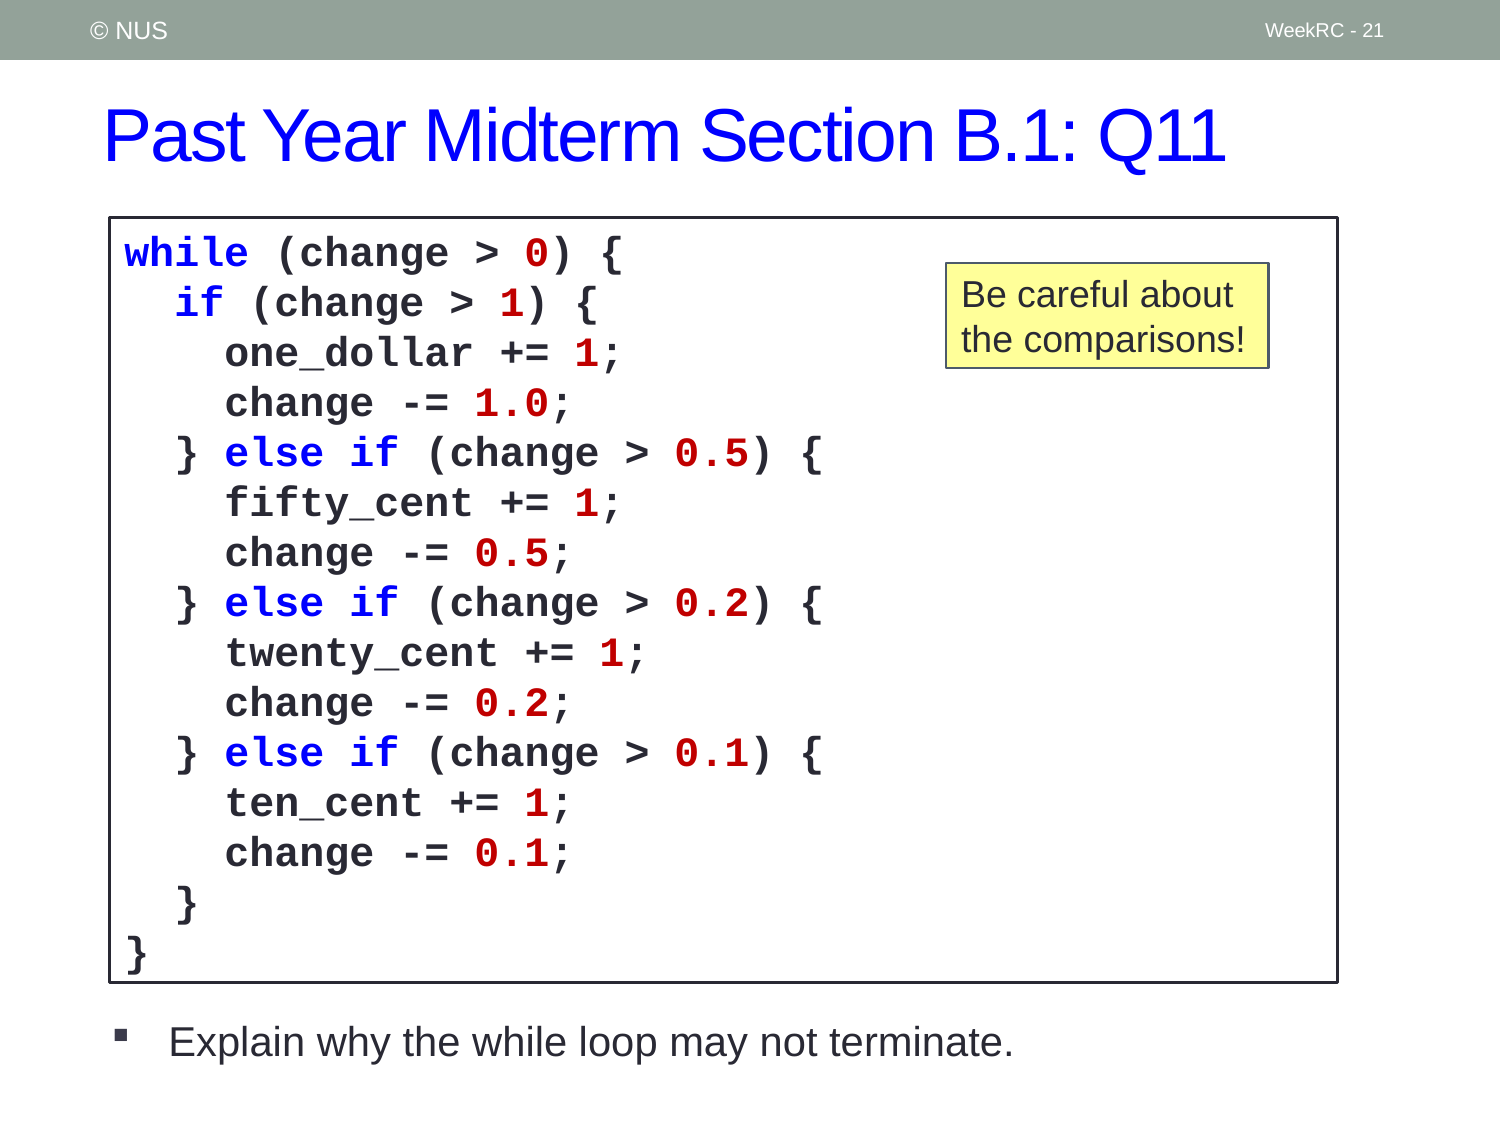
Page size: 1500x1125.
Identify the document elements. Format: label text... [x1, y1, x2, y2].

slide_number WeekRC - 21 [1250, 3, 1425, 57]
list Explain why the while loop may not terminate. [96, 194, 1457, 1122]
slide_number © NUS [75, 3, 550, 57]
text_box Be careful about the comparisons! [944, 261, 1271, 370]
title Past Year Midterm Section B.1: Q11 [87, 62, 1463, 200]
text_box while (change > 0) { if (change > 1) { one_dollar += 1; change -= 1.0; } else if (change > 0.5) { fifty_cent += 1; change -= 0.5; } else if (change > 0.2) { twenty_cent += 1; change -= 0.2; } else if (change > 0.1) { ten_cent += 1; change -= 0.1; } } [107, 215, 1340, 985]
